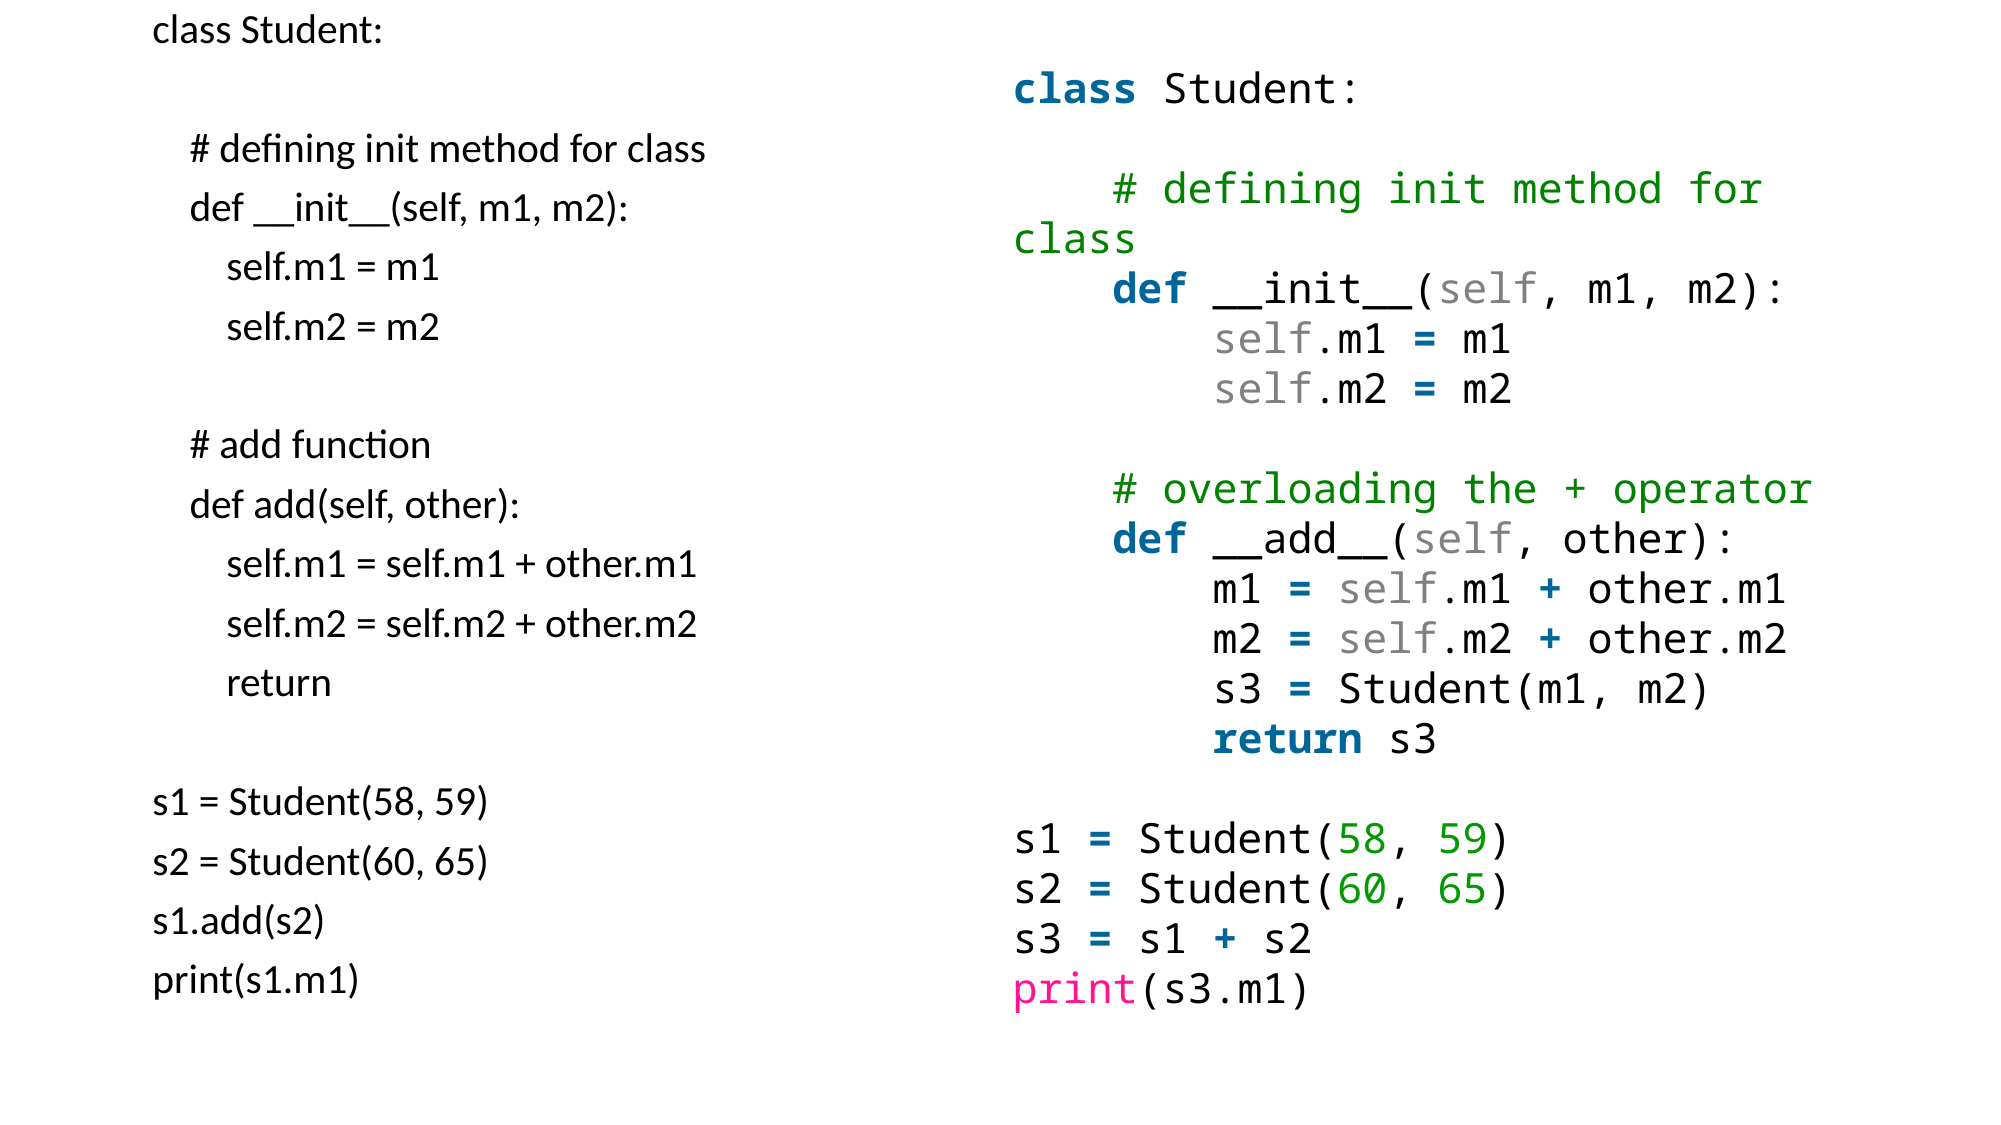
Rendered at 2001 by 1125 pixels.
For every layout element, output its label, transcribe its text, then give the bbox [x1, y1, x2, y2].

list class Student: # defining init method for class def __init__(self, m1, m2): self.m1 = m1 self.m2 = m2 # add function def add(self, other): self.m1 = self.m1 + other.m1 self.m2 = self.m2 + other.m2 return s1 = Student(58, 59) s2 = Student(60, 65) s1.add(s2) print(s1.m1) [137, 0, 988, 1014]
list class Student: # defining init method for class def __init__(self, m1, m2): self.m1 = m1 self.m2 = m2 # overloading the + operator def __add__(self, other): m1 = self.m1 + other.m1 m2 = self.m2 + other.m2 s3 = Student(m1, m2) return s3 s1 = Student(58, 59) s2 = Student(60, 65) s3 = s1 + s2 print(s3.m1) [1012, 61, 1846, 1013]
